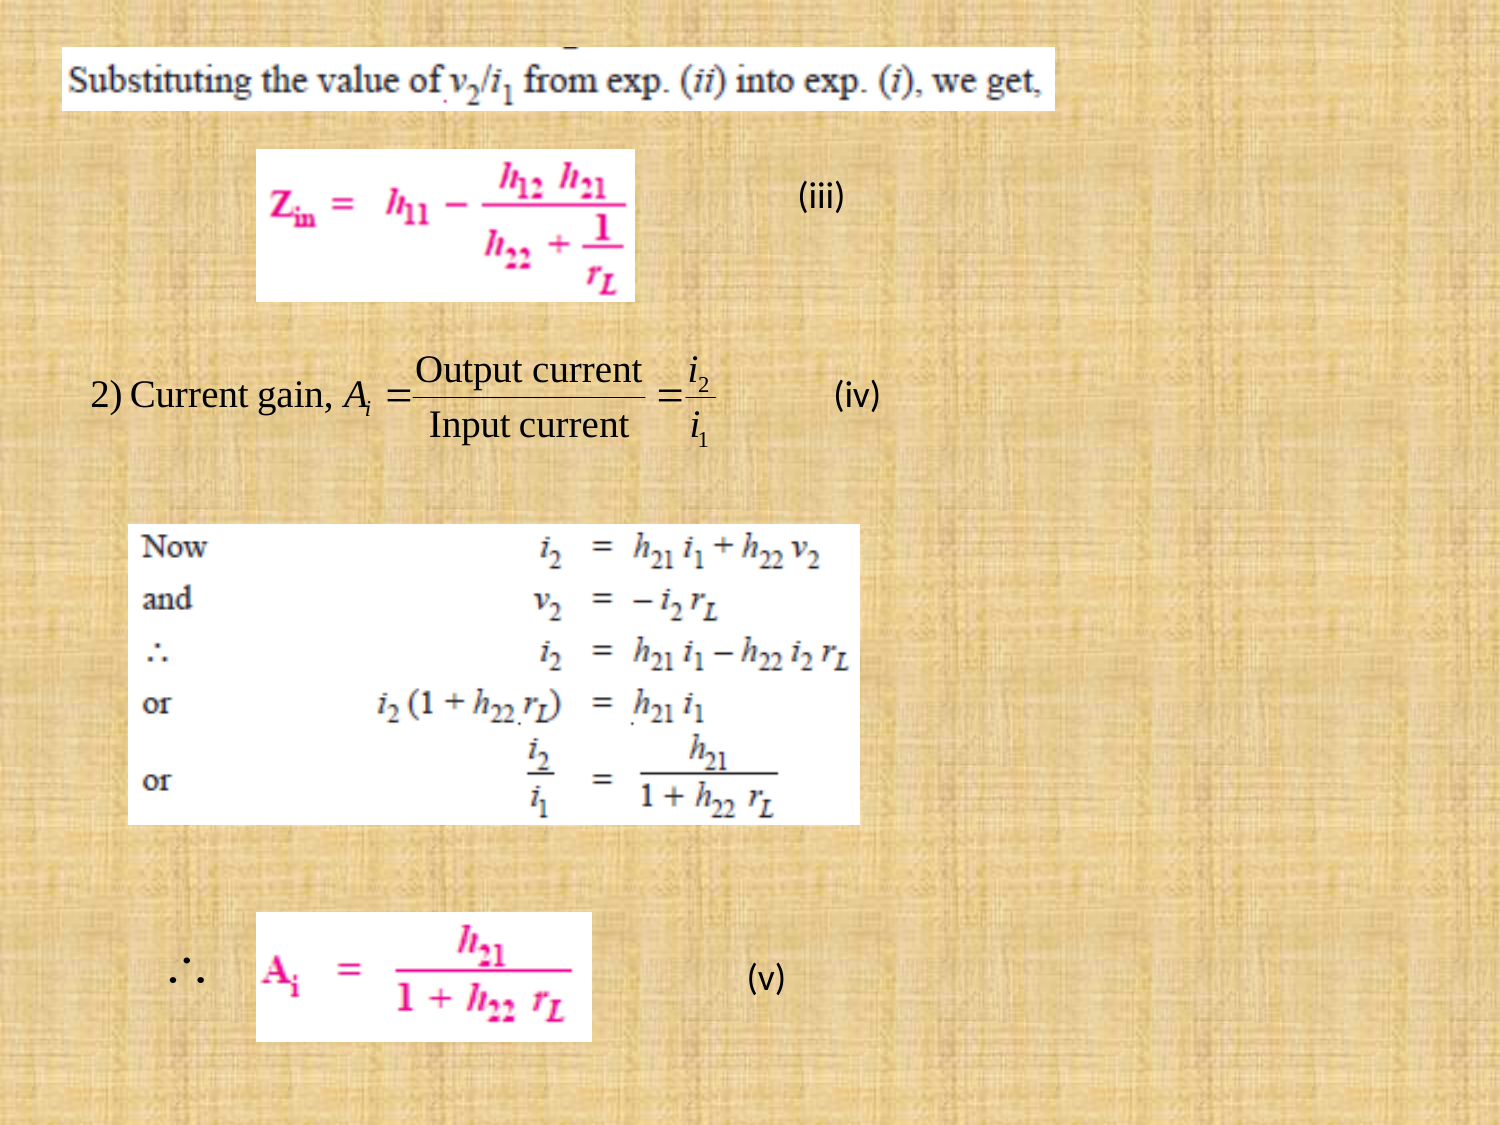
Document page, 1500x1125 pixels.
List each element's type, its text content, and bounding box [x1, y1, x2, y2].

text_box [84, 345, 724, 456]
picture [0, 0, 1500, 1125]
text_box (iv) [811, 362, 904, 423]
text_box (v) [720, 945, 813, 1006]
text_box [163, 950, 214, 993]
text_box (iii) [775, 163, 868, 223]
